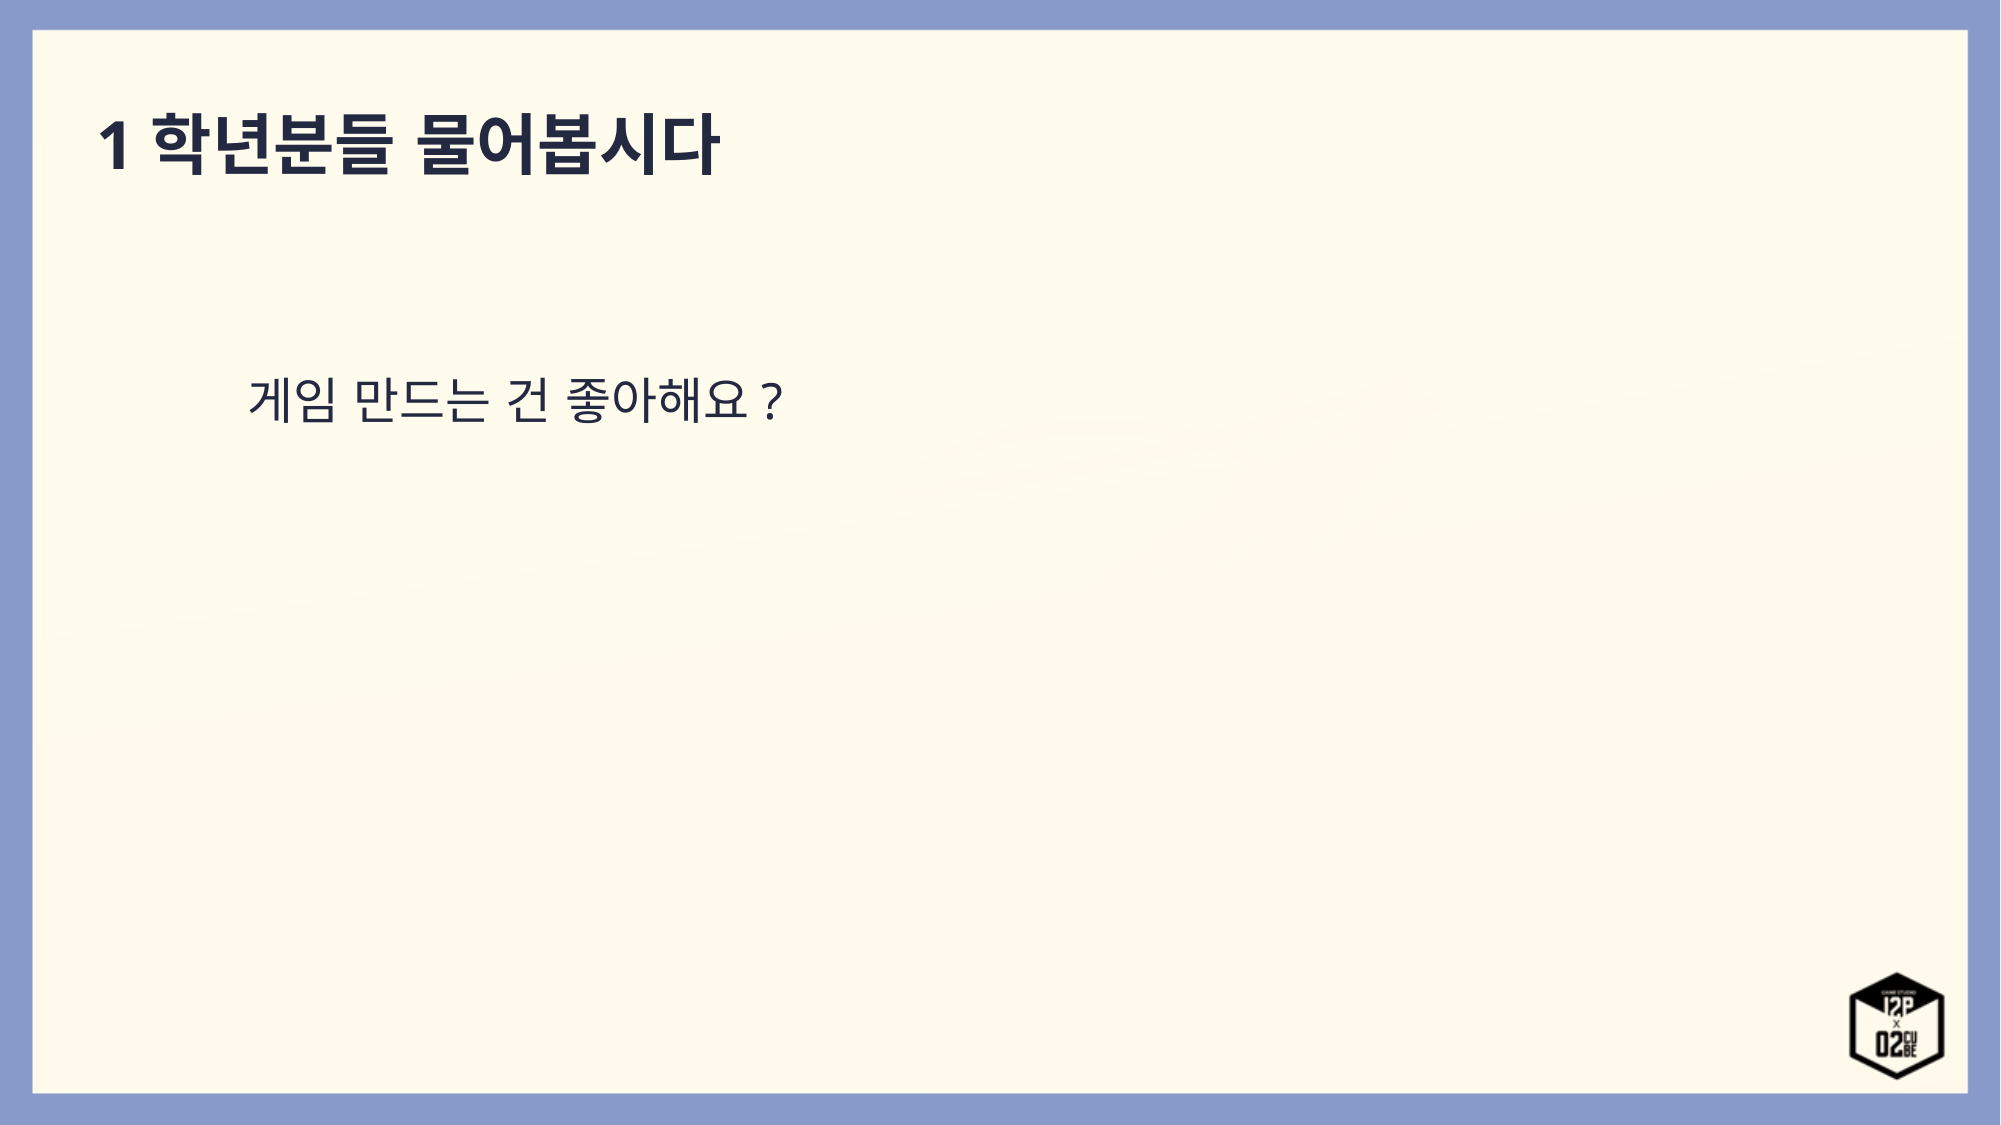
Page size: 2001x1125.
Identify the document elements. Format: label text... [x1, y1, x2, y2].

text_box 1학년분들 물어봅시다 [81, 55, 1057, 190]
text_box 게임 만드는 건 좋아해요? [232, 241, 1768, 497]
picture [0, 0, 2001, 1125]
